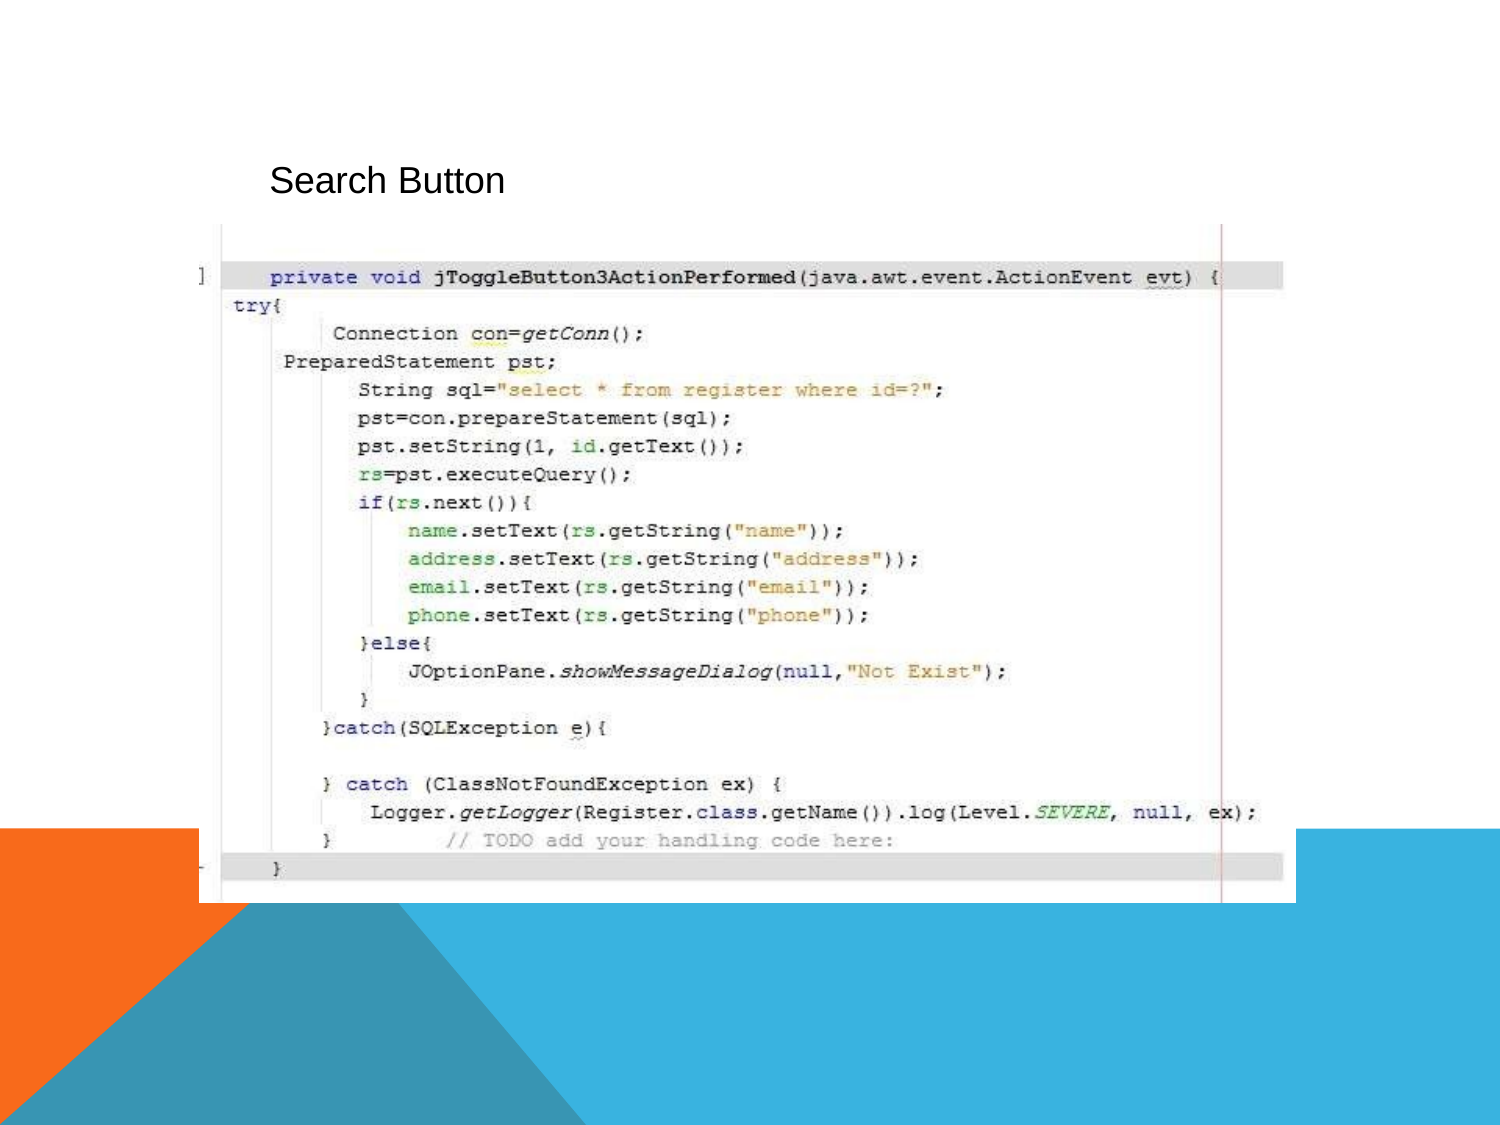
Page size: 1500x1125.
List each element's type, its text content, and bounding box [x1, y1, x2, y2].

text_box [199, 224, 1296, 903]
text_box Search Button [267, 153, 510, 201]
